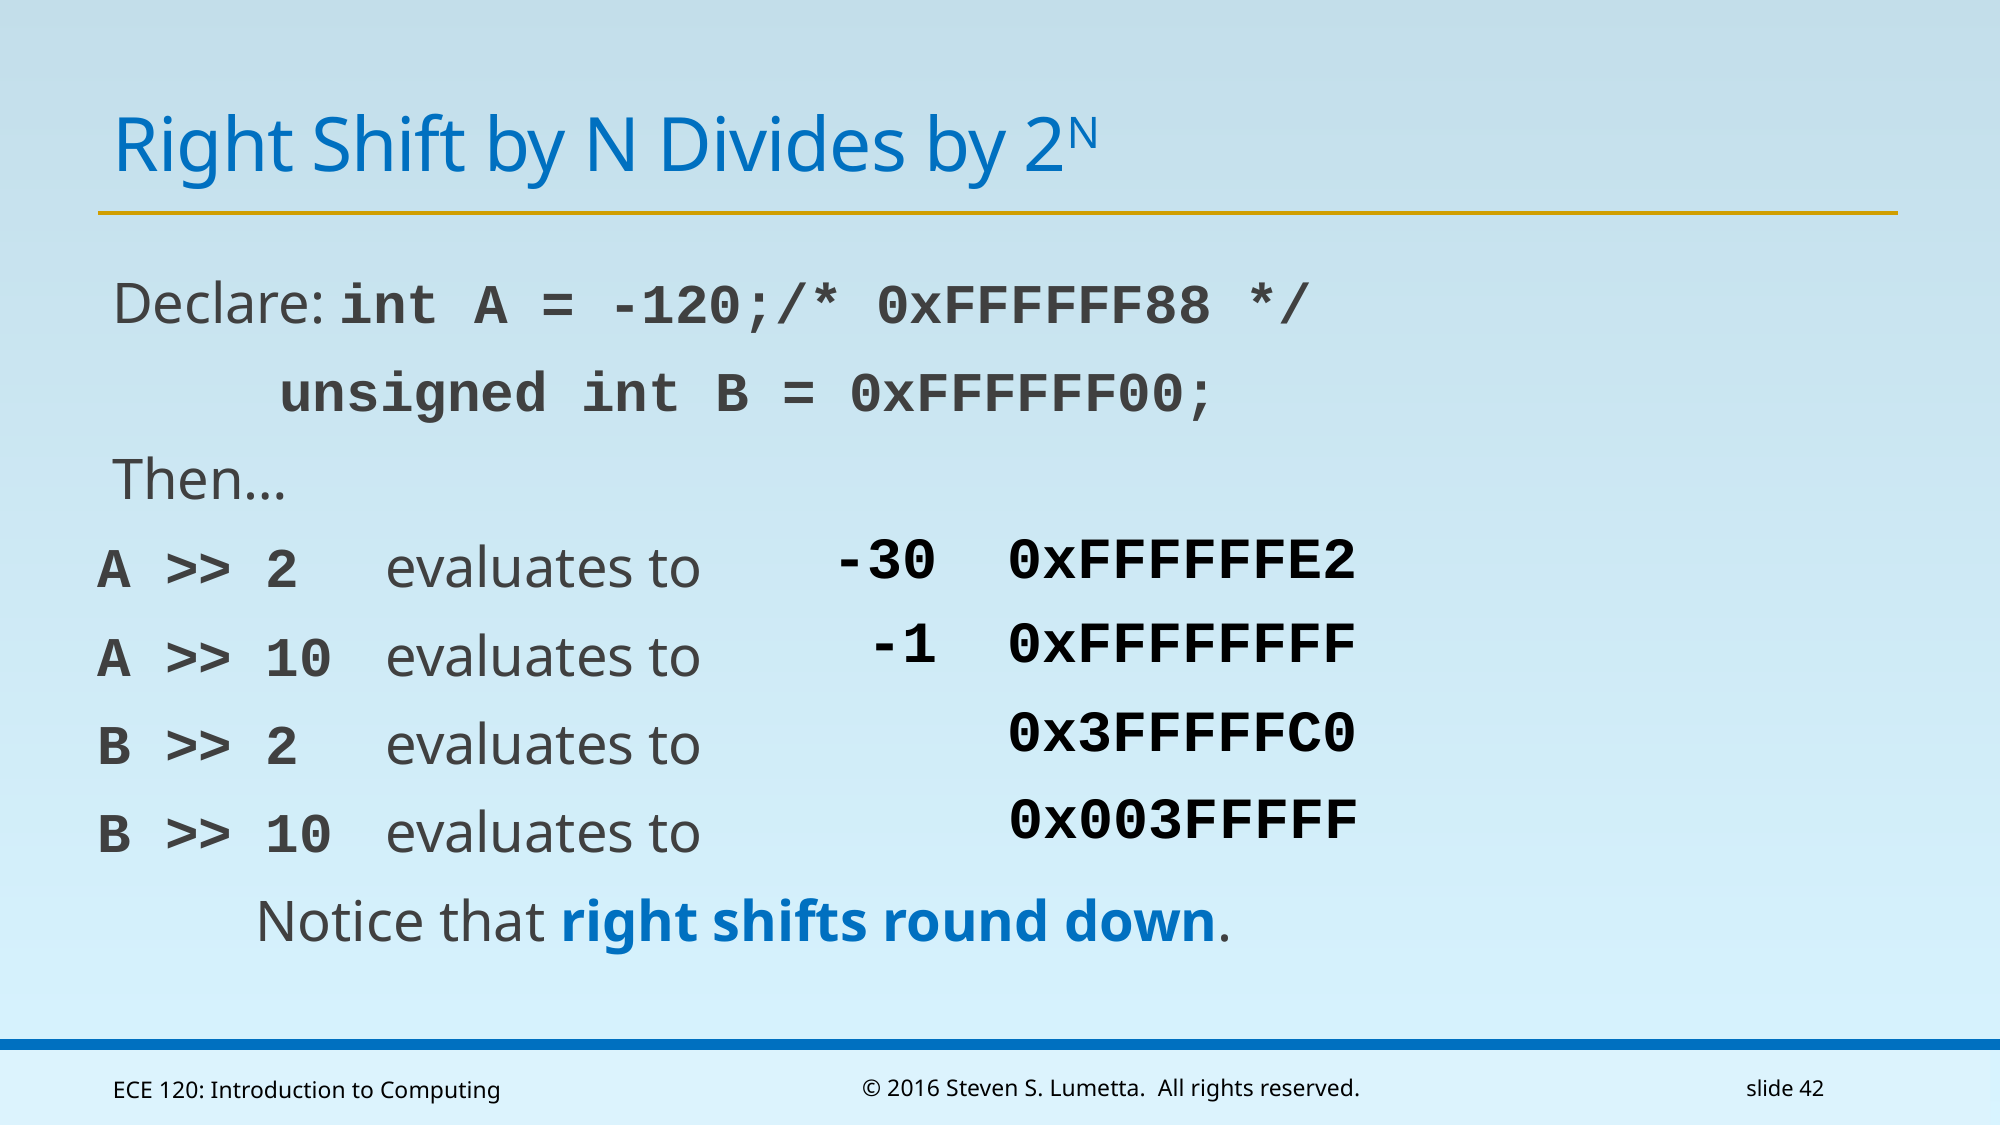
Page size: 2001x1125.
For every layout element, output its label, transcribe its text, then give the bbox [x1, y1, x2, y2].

list Declare: int A = -120;/* 0xFFFFFF88 */ unsigned int B = 0xFFFFFF00; Then… A >> 2 evaluates to A >> 10 evaluates to B >> 2 evaluates to B >> 10 evaluates to Notice that right shifts round down. [97, 267, 1377, 963]
title Right Shift by N Divides by 2N [97, 88, 1900, 194]
text_box 0x003FFFFF [784, 773, 1374, 858]
text_box -1 0xFFFFFFFF [782, 597, 1373, 682]
slide_number ECE 120: Introduction to Computing [97, 1059, 586, 1120]
text_box 0x3FFFFFC0 [782, 685, 1373, 771]
text_box -30 0xFFFFFFE2 [782, 513, 1373, 597]
slide_number slide 42 [1624, 1059, 1840, 1120]
footer © 2016 Steven S. Lumetta. All rights reserved. [604, 1059, 1376, 1120]
